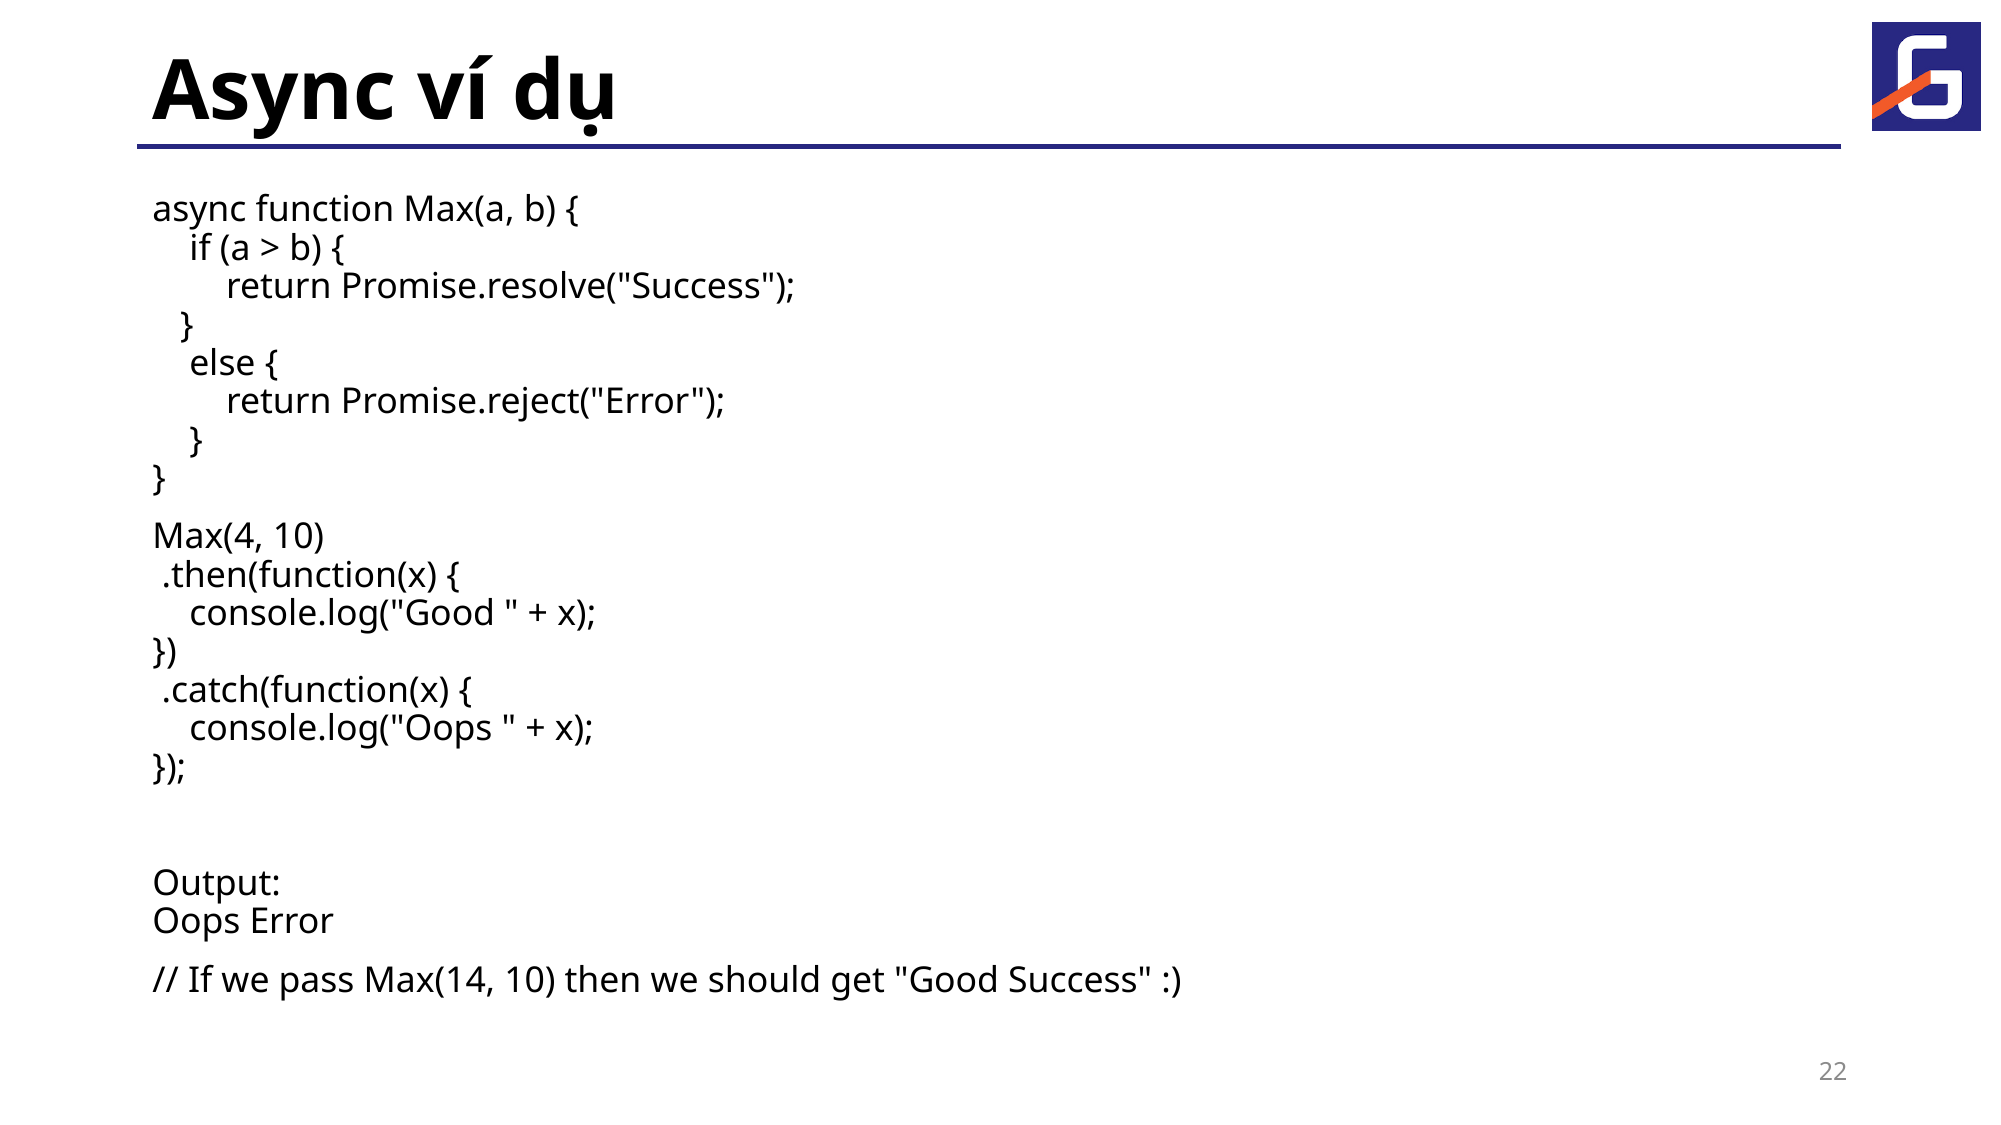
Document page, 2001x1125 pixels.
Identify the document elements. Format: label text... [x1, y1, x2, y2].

picture [1872, 22, 1981, 131]
slide_number 22 [1412, 1042, 1863, 1103]
list async function Max(a, b) { if (a > b) { return Promise.resolve("Success"); } else { return Promise.reject("Error"); } } Max(4, 10) .then(function(x) { console.log("Good " + x); }) .catch(function(x) { console.log("Oops " + x); }); Output: Oops Error // If we pass Max(14, 10) then we should get "Good Success" :) [137, 183, 1863, 1014]
title Async ví dụ [137, 26, 1863, 160]
